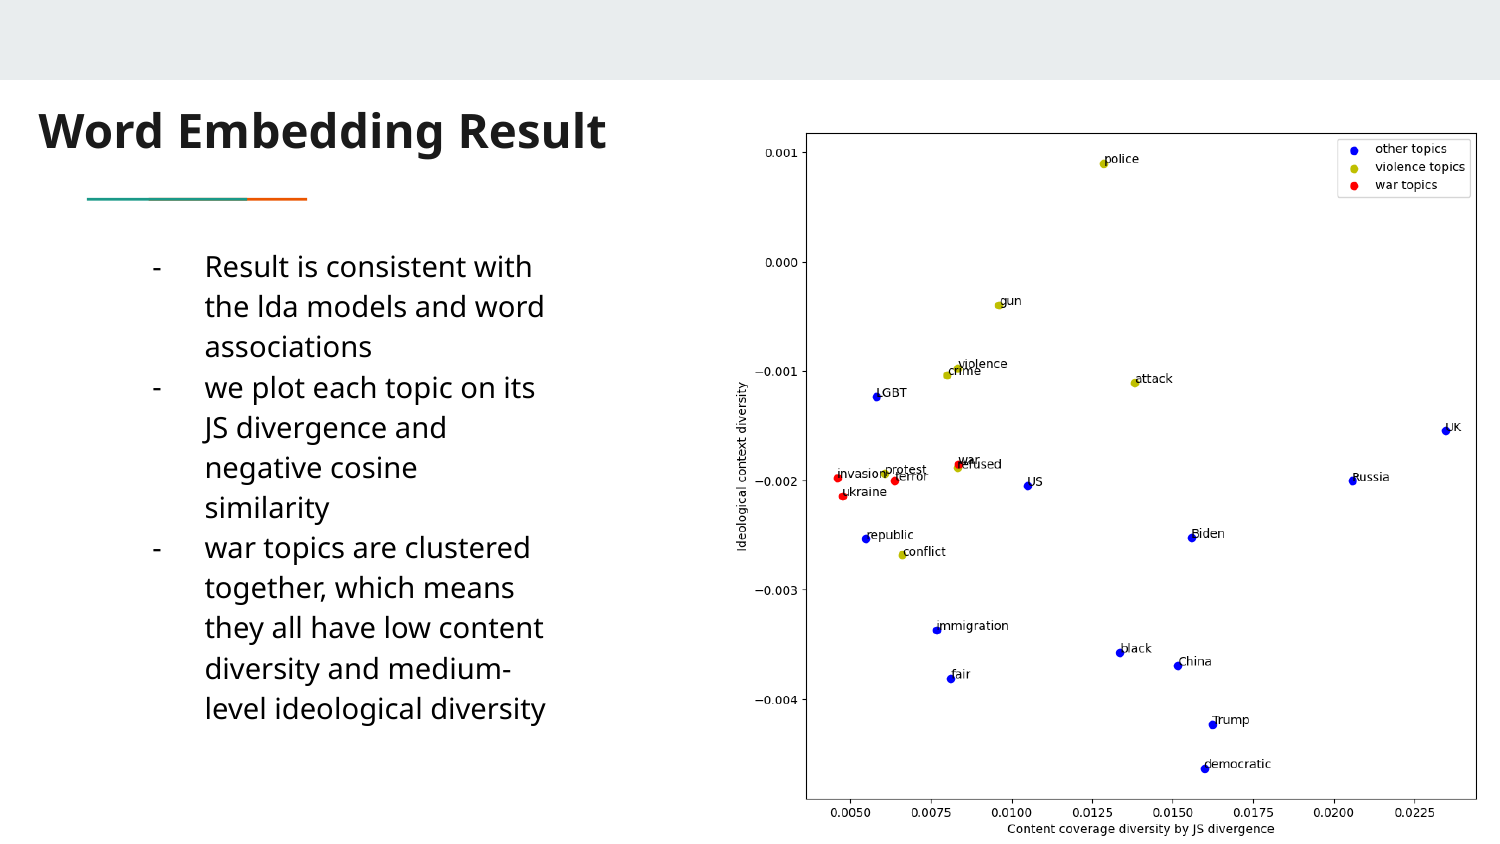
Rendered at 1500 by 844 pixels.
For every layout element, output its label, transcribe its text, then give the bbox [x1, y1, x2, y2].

picture [727, 124, 1484, 844]
title Word Embedding Result [23, 86, 1285, 174]
text_box Result is consistent with the lda models and word associations we plot each topic on its JS divergence and negative cosine similarity war topics are clustered together, which means they all have low content diversity and medium-level ideological diversity [114, 228, 564, 741]
